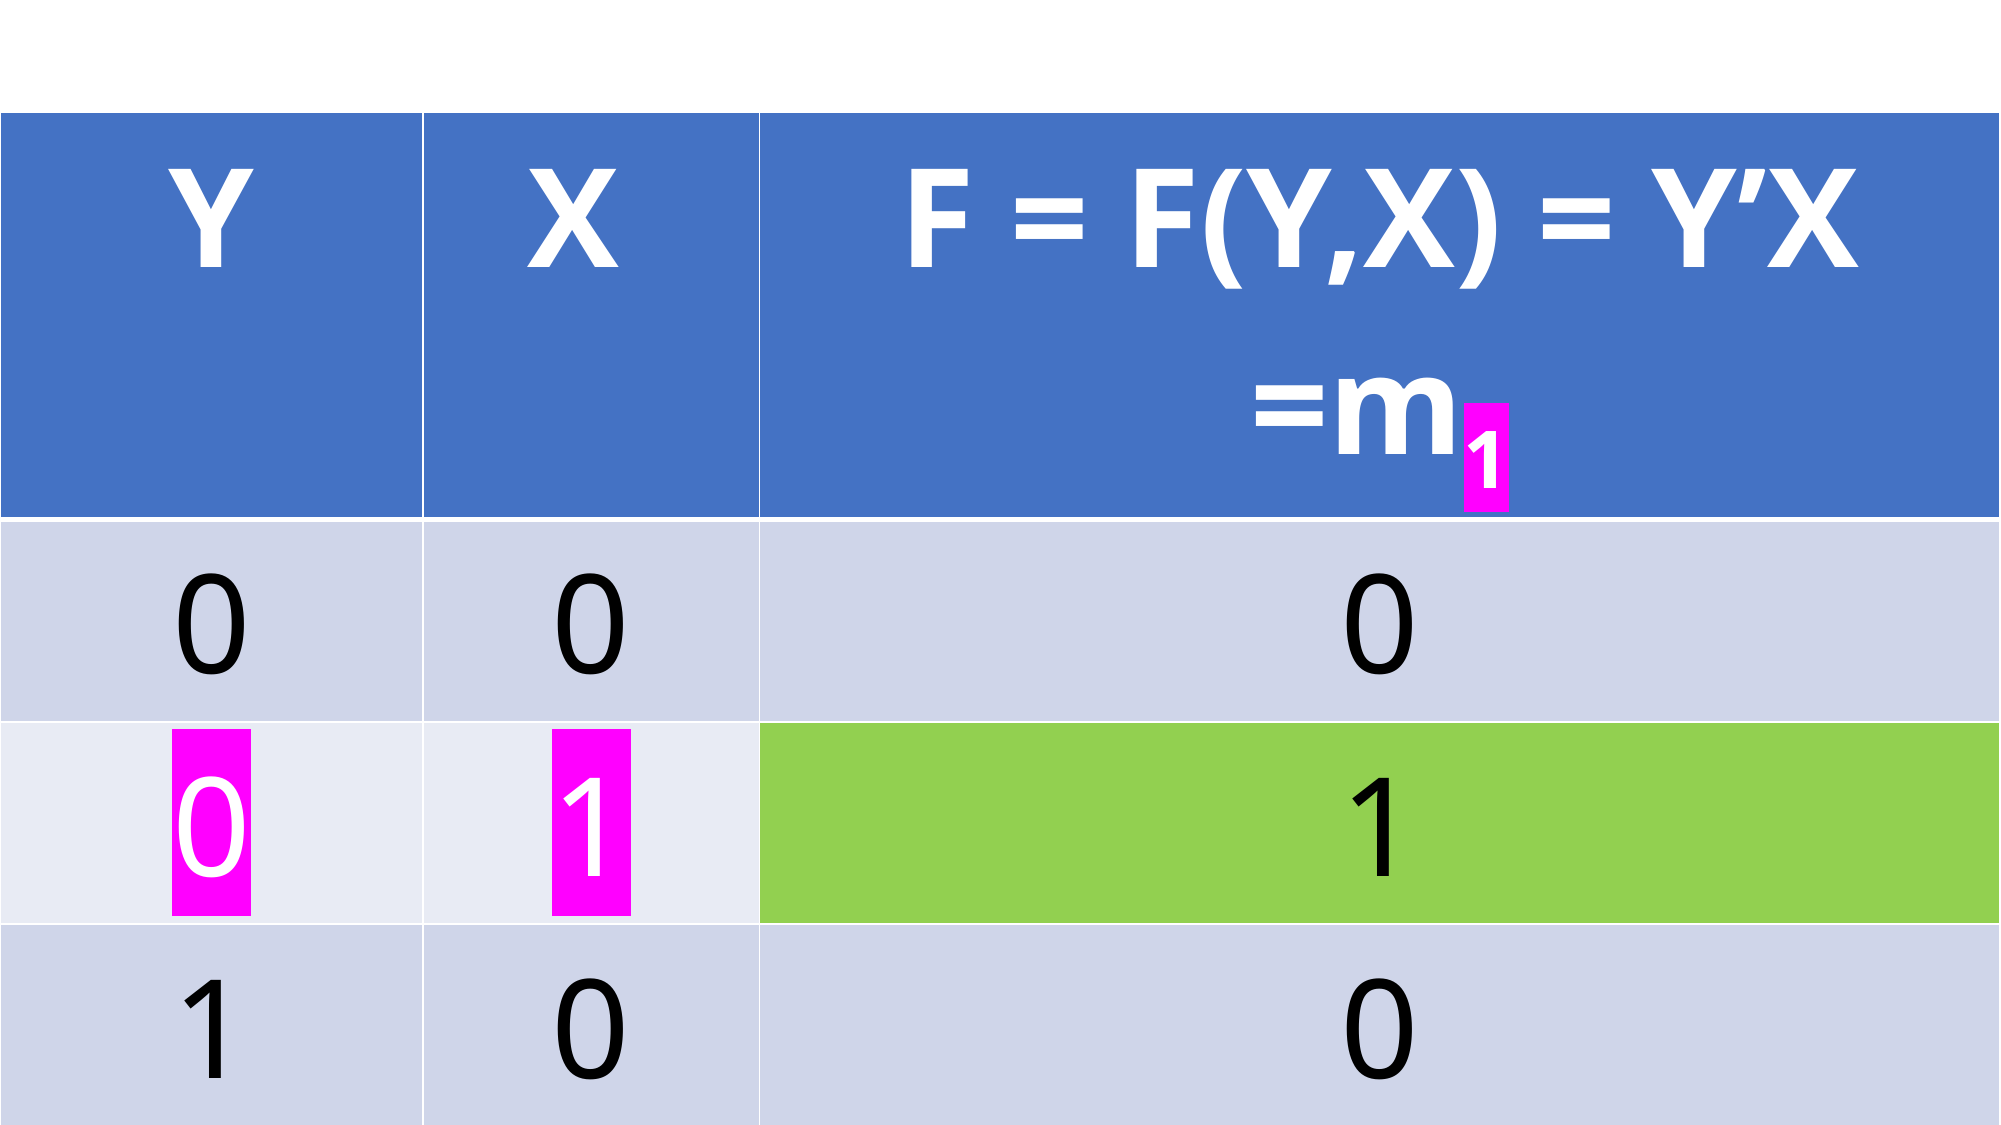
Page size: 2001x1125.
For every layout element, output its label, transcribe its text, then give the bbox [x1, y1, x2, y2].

table_cell 0 [424, 925, 759, 1125]
table_cell 0 [1, 723, 422, 923]
table_cell 0 [760, 522, 1999, 721]
table_header Y [1, 113, 422, 517]
table_cell 1 [1, 925, 422, 1125]
table_cell 0 [424, 522, 759, 721]
table_cell 0 [760, 925, 1999, 1125]
table_cell 1 [760, 723, 1999, 923]
table_header X [424, 113, 759, 517]
table_cell 1 [424, 723, 759, 923]
table_cell 0 [1, 522, 422, 721]
table_header F = F(Y,X) = Y’X =m1 [760, 113, 1999, 517]
